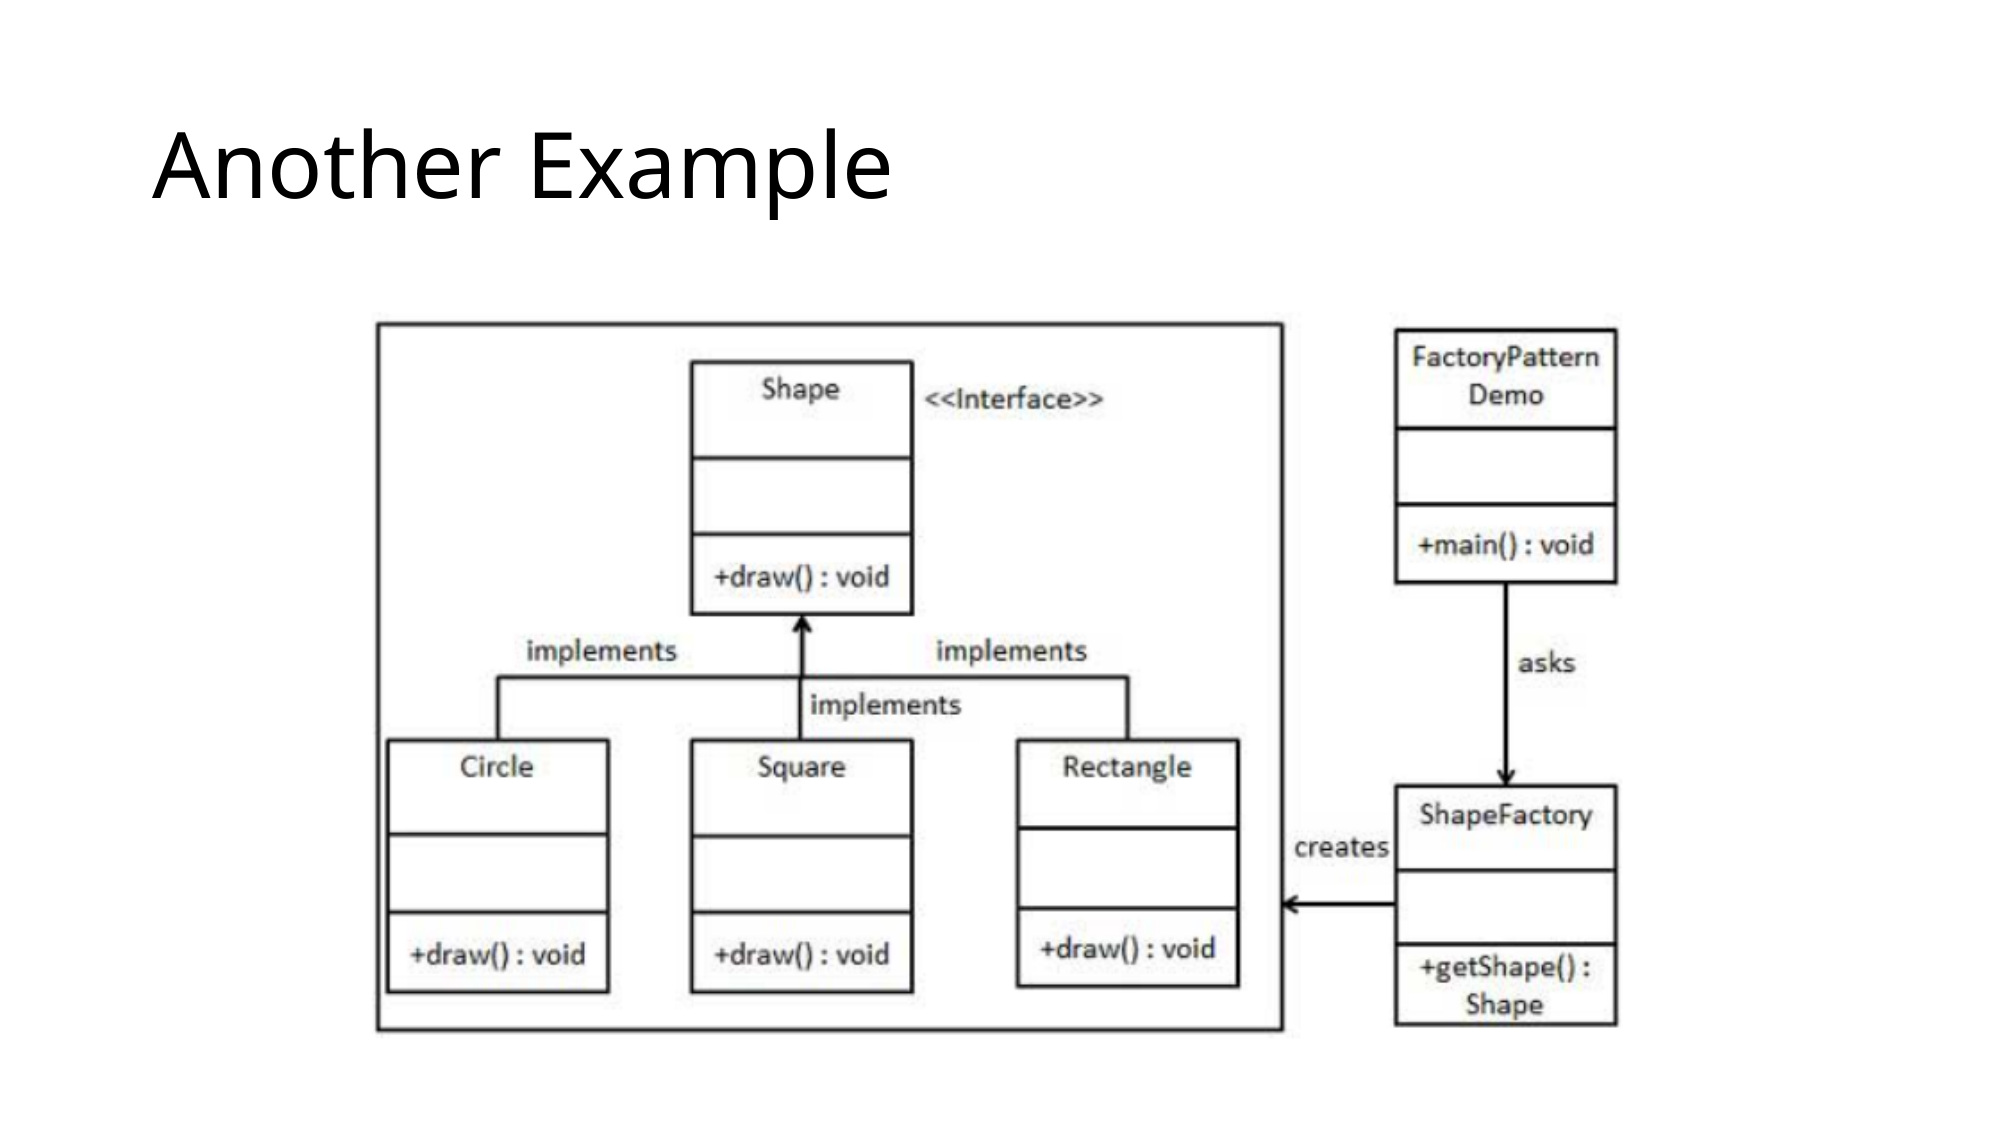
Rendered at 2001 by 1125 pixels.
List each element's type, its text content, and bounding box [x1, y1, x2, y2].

title Another Example [137, 59, 1863, 278]
picture [332, 277, 1667, 1051]
